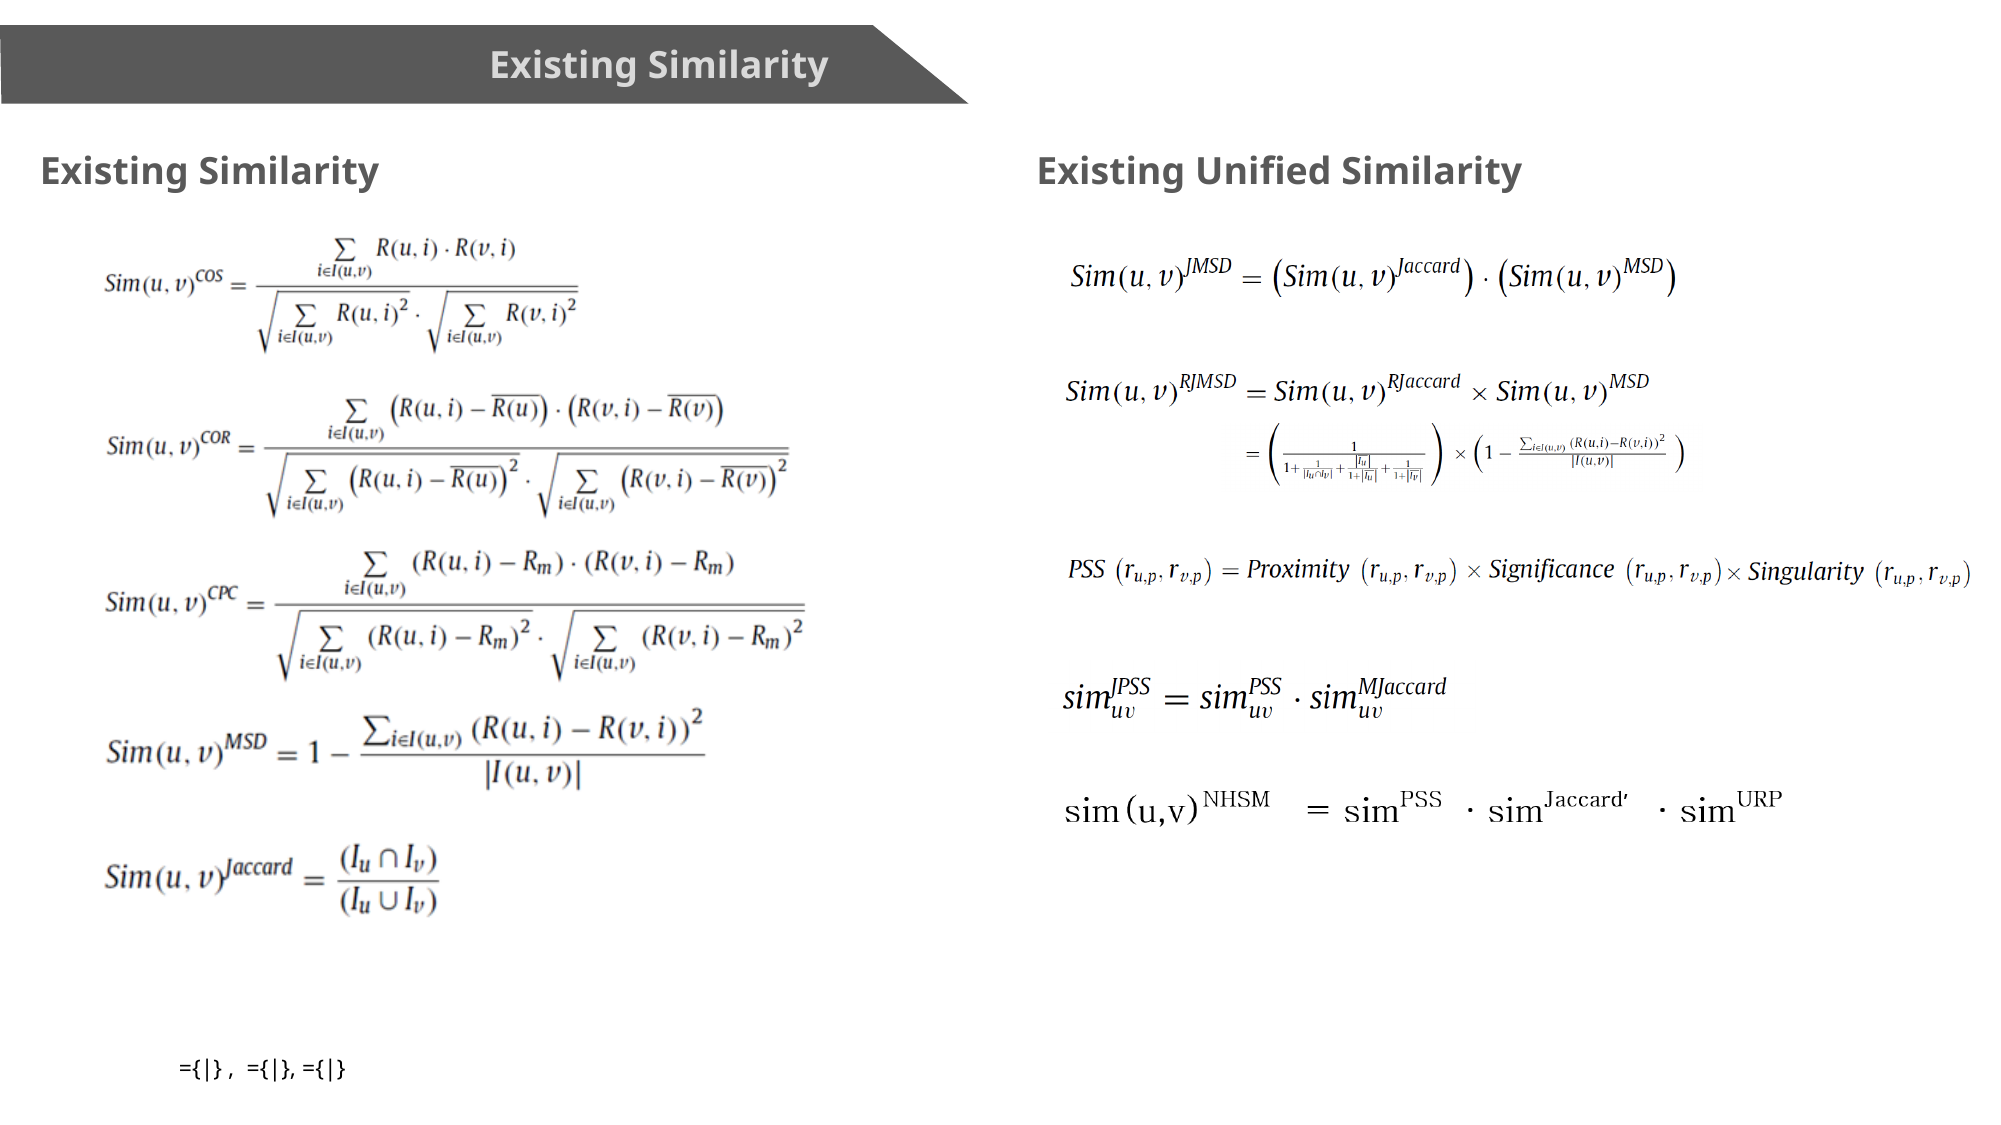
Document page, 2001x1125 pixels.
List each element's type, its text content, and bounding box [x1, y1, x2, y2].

text_box Existing Similarity [24, 139, 506, 200]
picture [1048, 660, 1476, 733]
picture [1068, 249, 1678, 298]
picture [89, 383, 799, 525]
picture [100, 698, 710, 809]
picture [89, 539, 833, 690]
text_box Existing Unified Similarity [1021, 139, 1742, 199]
text_box Existing Similarity [35, 33, 844, 133]
text_box [0, 24, 972, 105]
picture [89, 829, 457, 940]
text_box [1063, 368, 1748, 492]
picture [1048, 764, 1801, 844]
picture [89, 220, 587, 370]
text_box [1063, 549, 1975, 591]
